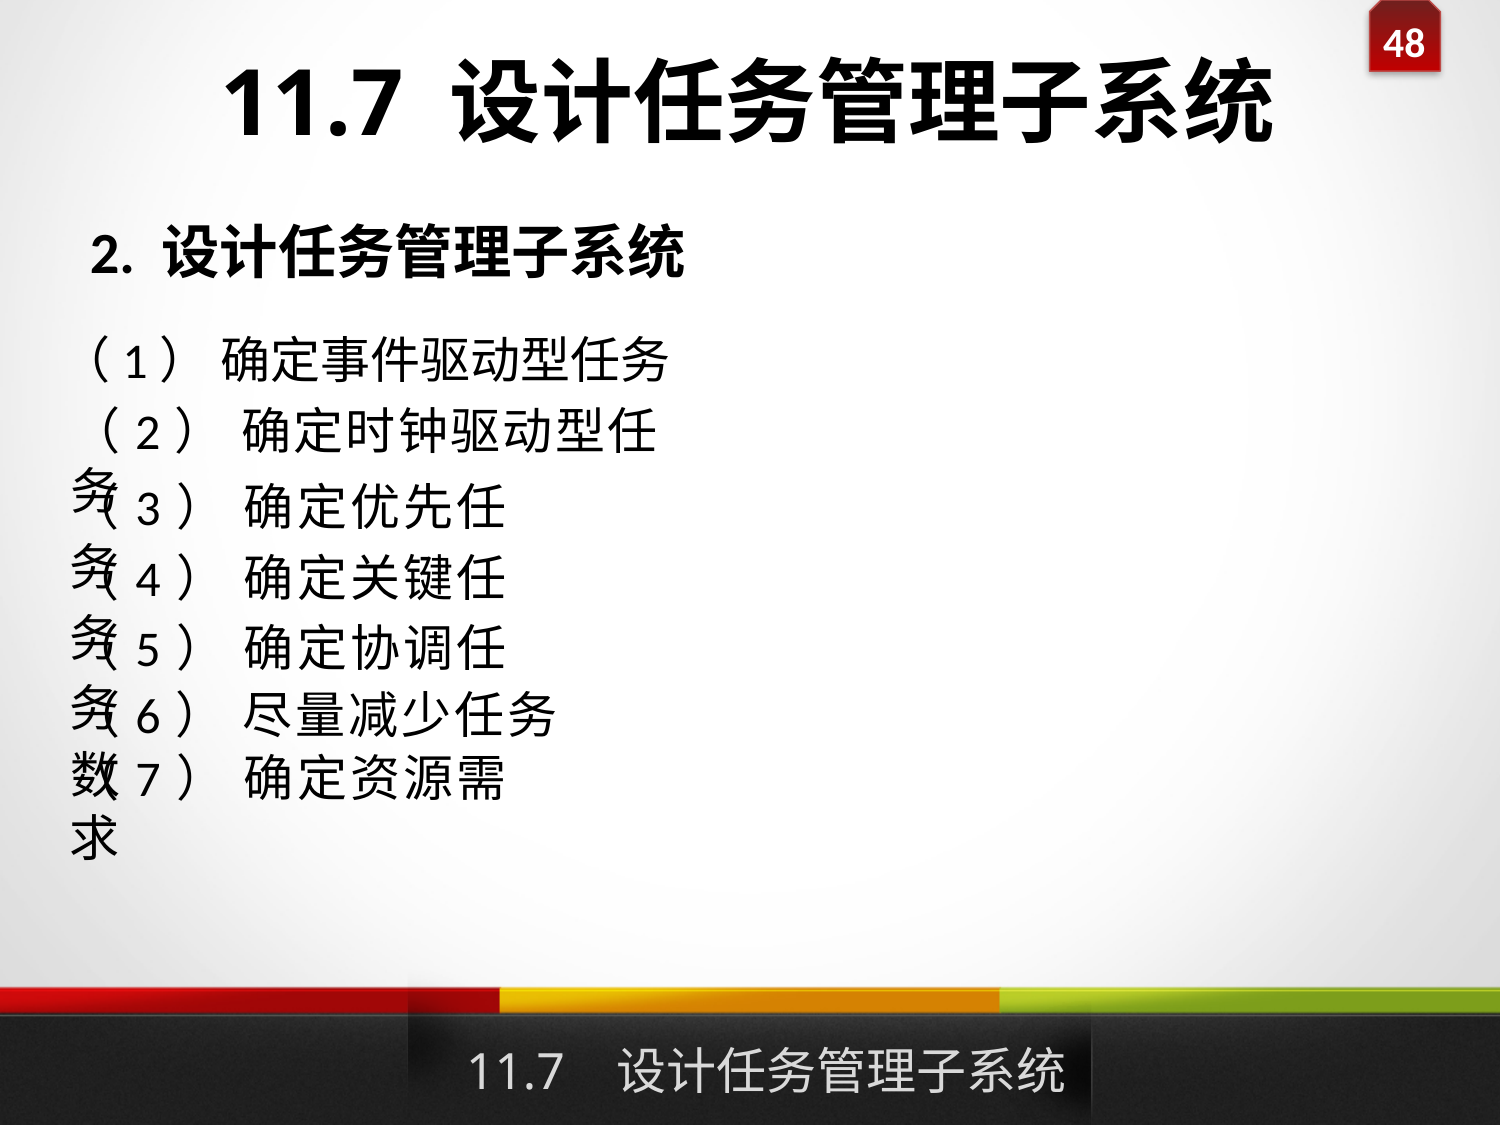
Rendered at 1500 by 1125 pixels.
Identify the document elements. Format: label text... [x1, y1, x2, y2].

text_box （7） 确定资源需求 [55, 739, 522, 815]
picture [0, 0, 1500, 1125]
text_box （1） 确定事件驱动型任务 [45, 321, 686, 397]
text_box （2） 确定时钟驱动型任务 [56, 392, 673, 467]
text_box （3） 确定优先任务 [55, 467, 522, 538]
text_box 2. 设计任务管理子系统 [74, 207, 1425, 308]
text_box （6） 尽量减少任务数 [55, 675, 572, 751]
text_box 11.7 设计任务管理子系统 [419, 1013, 1113, 1125]
text_box （4） 确定关键任务 [55, 538, 522, 609]
title 11.7 设计任务管理子系统 [72, 4, 1423, 193]
text_box （5） 确定协调任务 [55, 609, 522, 675]
